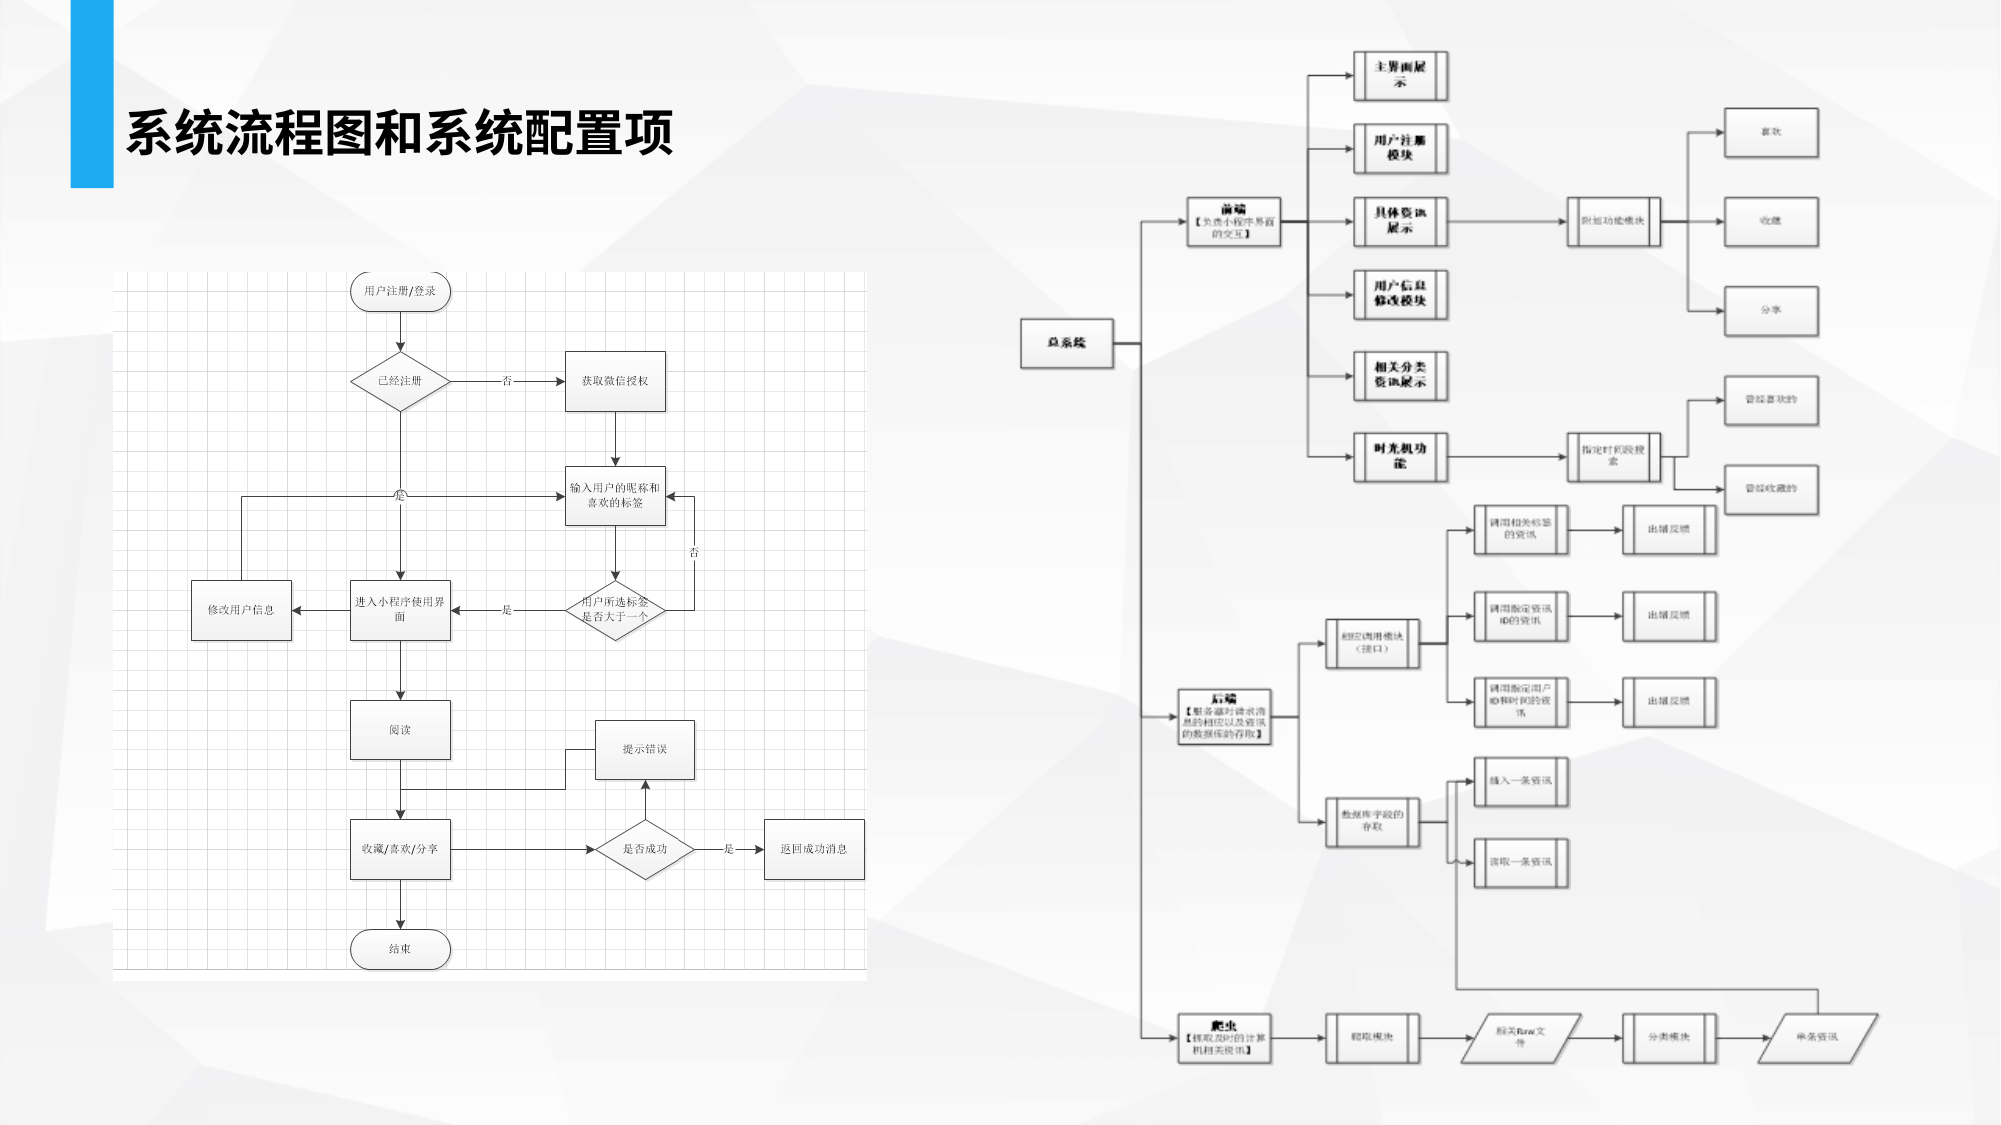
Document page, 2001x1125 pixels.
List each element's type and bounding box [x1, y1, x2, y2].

picture [0, 0, 2000, 1125]
text_box [70, 0, 730, 189]
